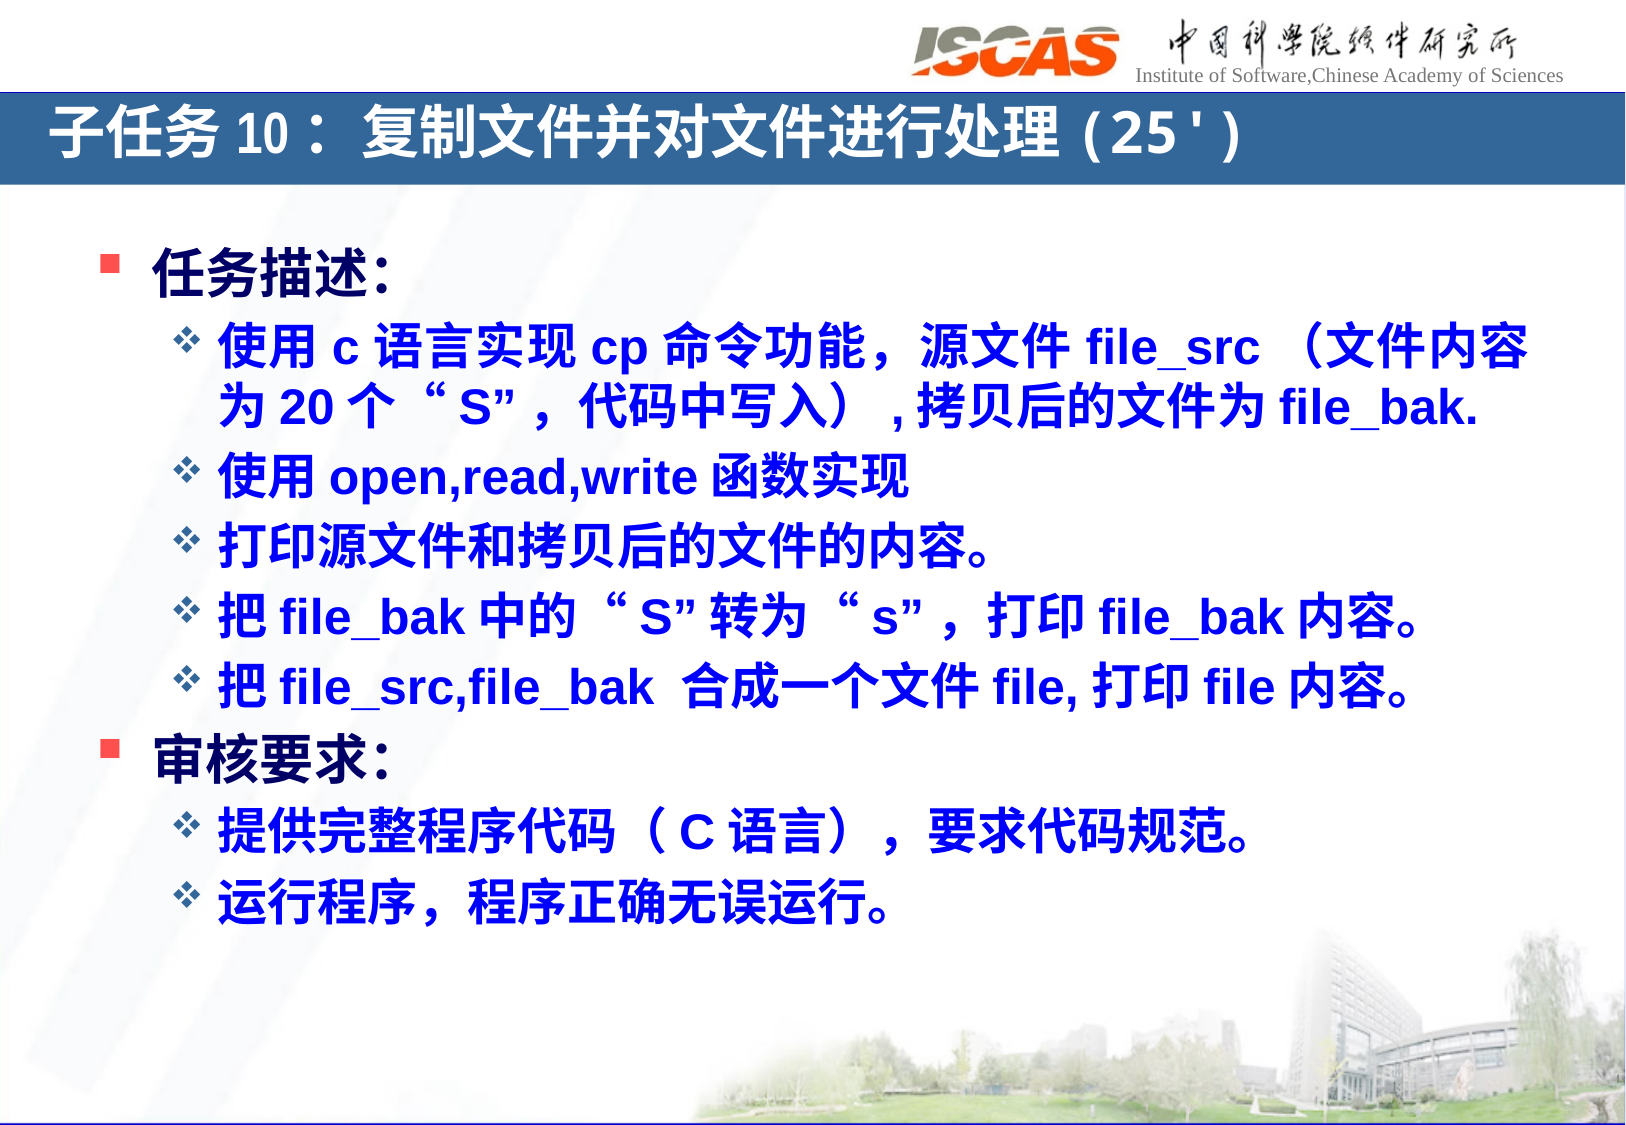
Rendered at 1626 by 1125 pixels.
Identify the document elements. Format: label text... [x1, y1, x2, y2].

title 子任务10：复制文件并对文件进行处理(25') [0, 93, 1625, 185]
picture [0, 92, 1626, 1125]
picture [907, 18, 1132, 87]
picture [1166, 15, 1519, 71]
list 任务描述： 使用c语言实现cp命令功能，源文件file_src（文件内容为20个“S”，代码中写入）,拷贝后的文件为file_bak. 使用open,read,write函数实现 打印源文件和拷贝后的文件的内容。 把file_bak中的“S”转为“s”，打印file_bak内容。 把file_src,file_bak 合成一个文件file,打印file内容。 审核要求： 提供完整程序代码（C语言），要求代码规范。 运行程序，程序正确无误运行。 [80, 231, 1545, 988]
